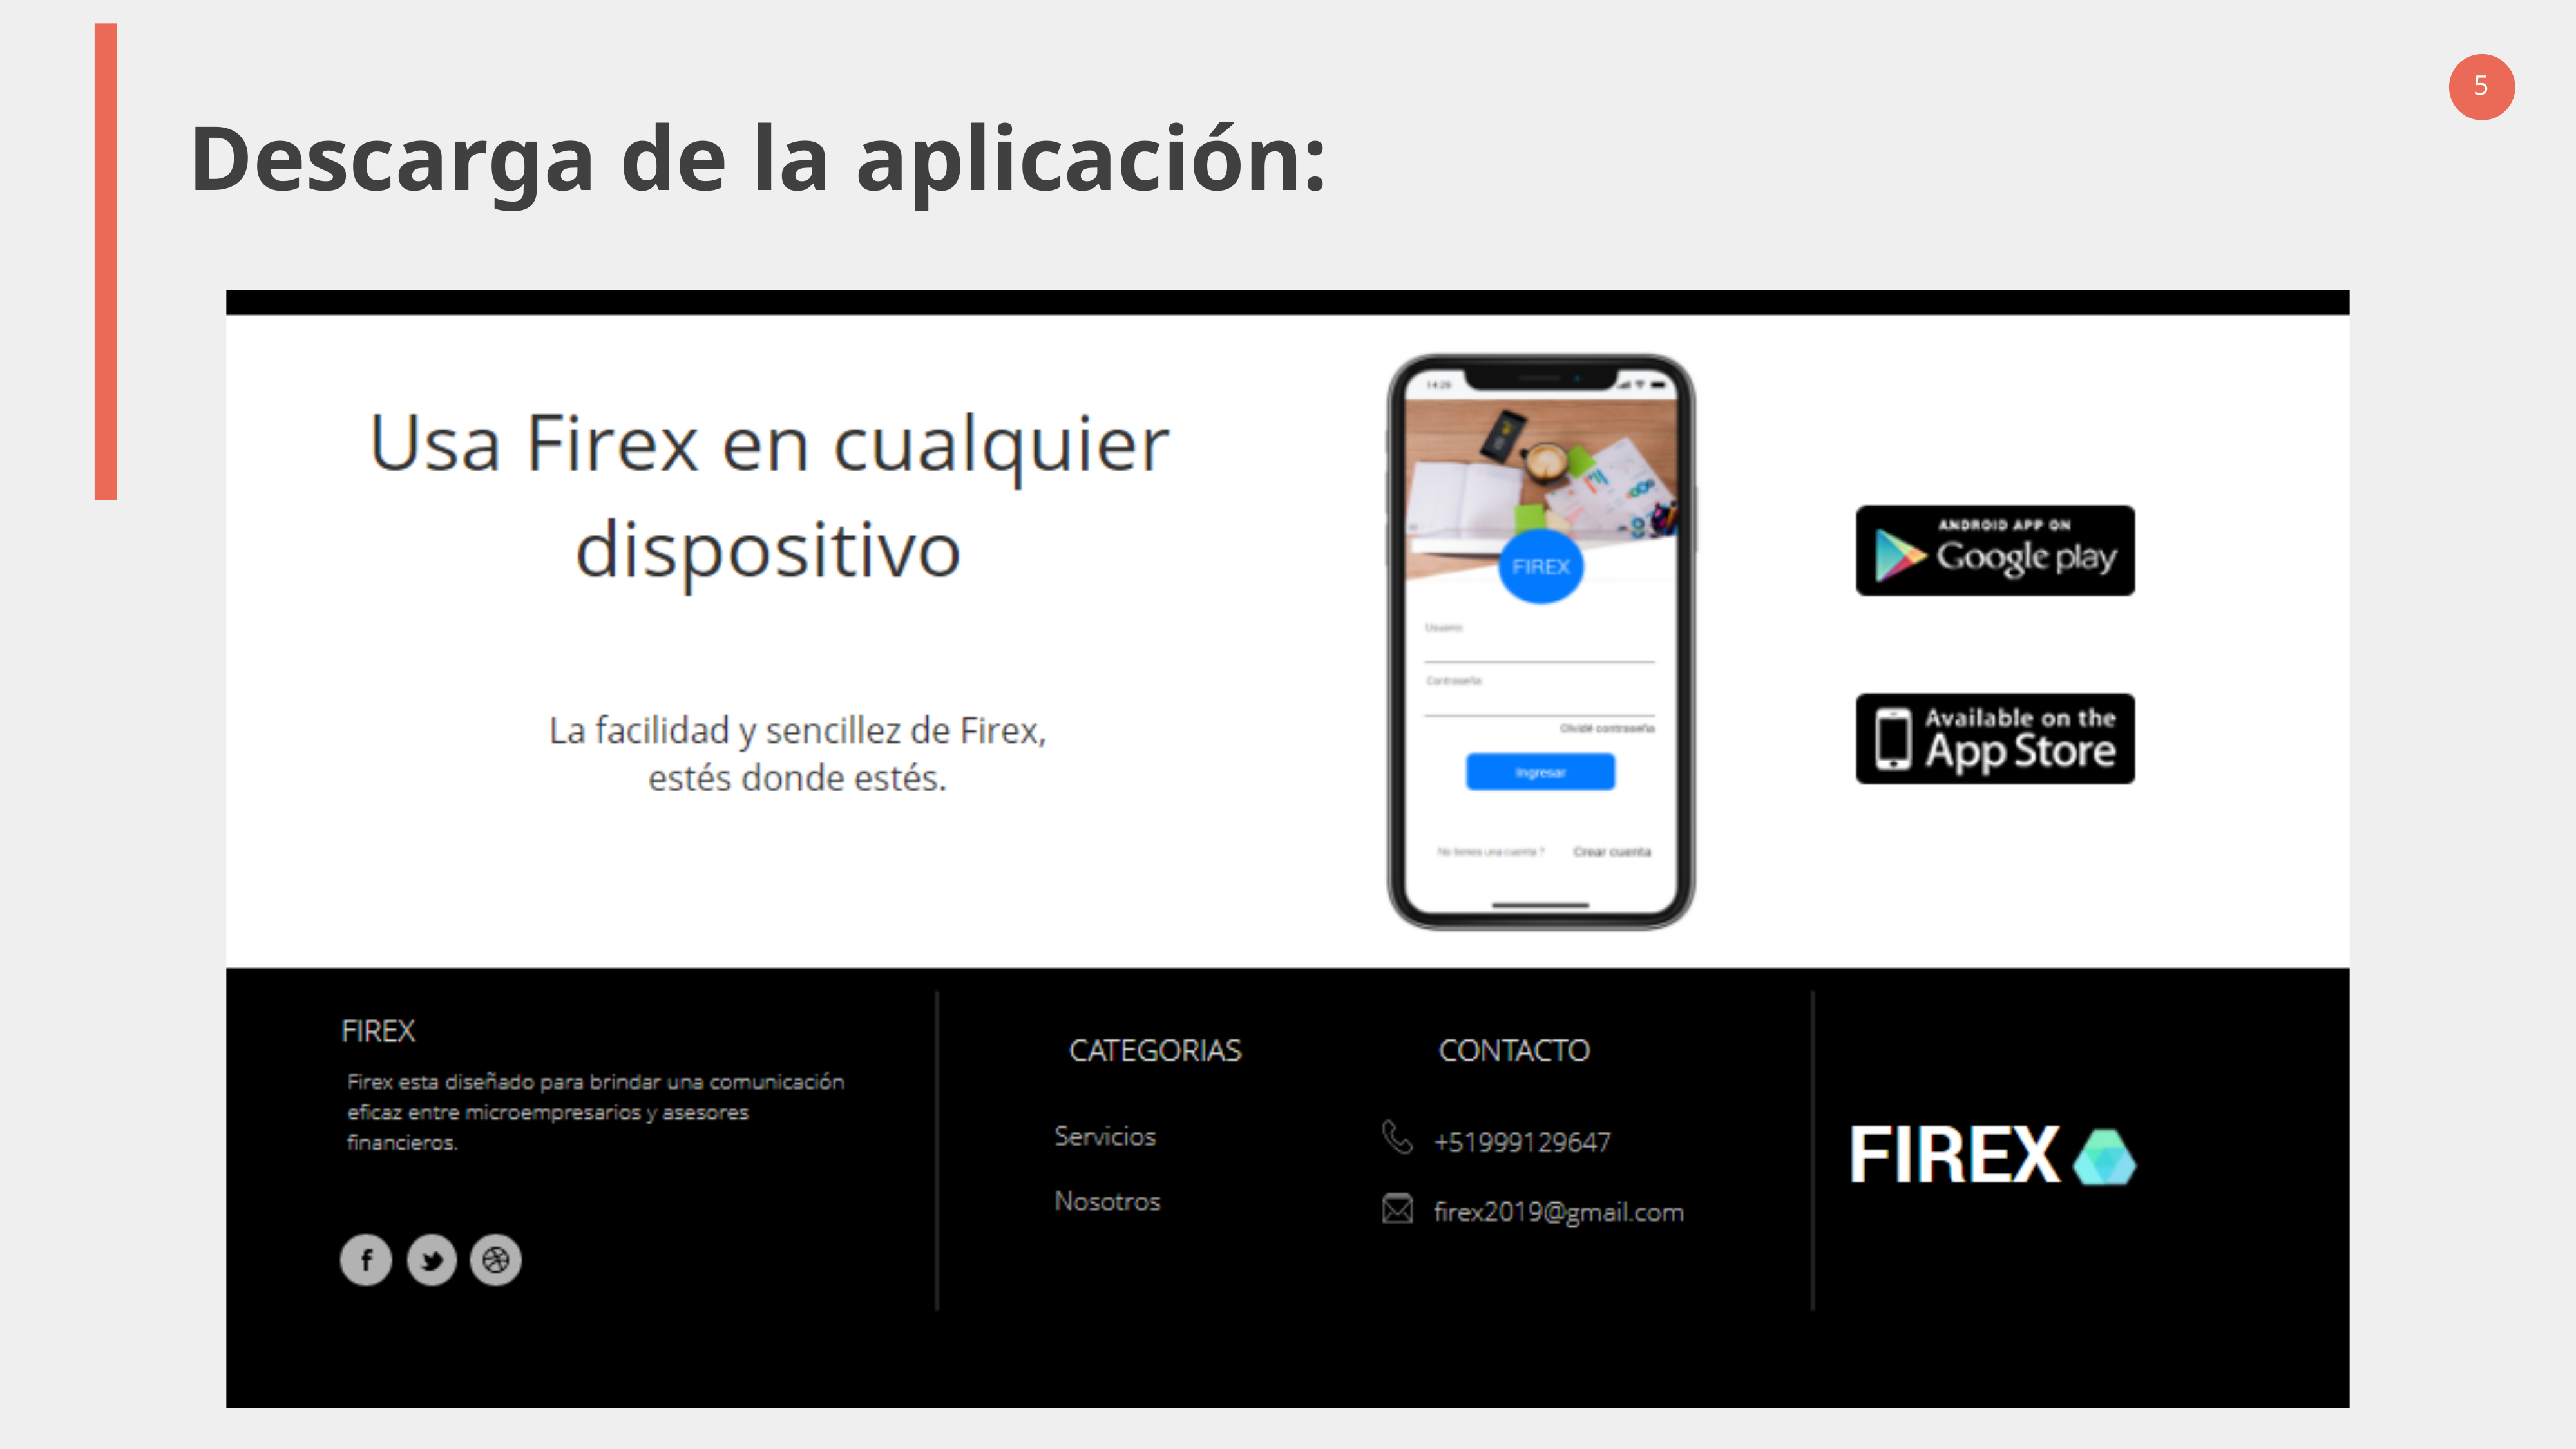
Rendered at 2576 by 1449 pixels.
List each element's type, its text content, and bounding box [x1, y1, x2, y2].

text_box [94, 213, 117, 500]
text_box [94, 23, 117, 97]
text_box Descarga de la aplicación: [0, 97, 1517, 213]
picture [226, 289, 2350, 1408]
